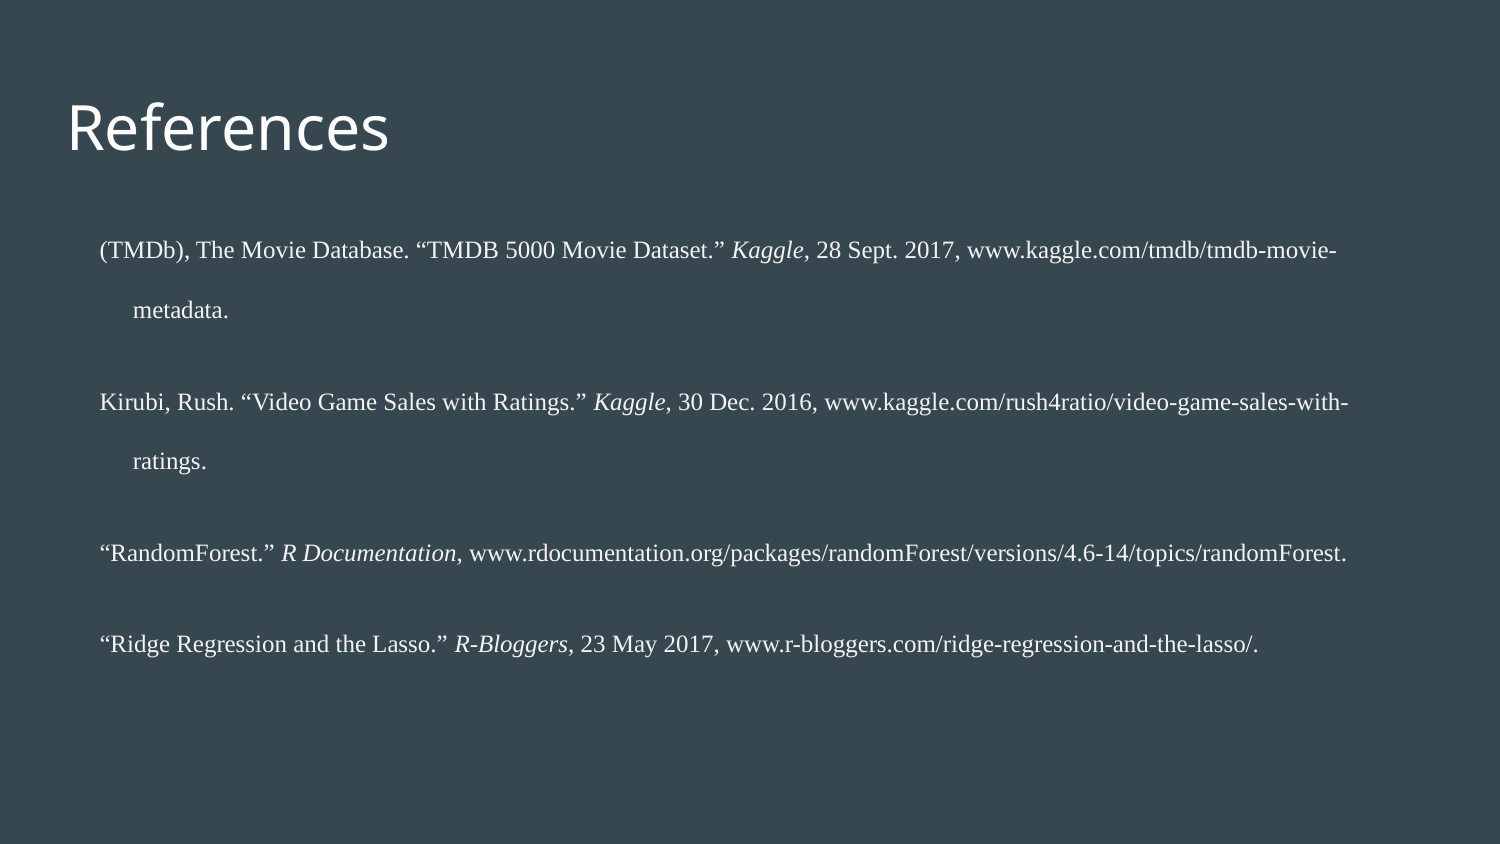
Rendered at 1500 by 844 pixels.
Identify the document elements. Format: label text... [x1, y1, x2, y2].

list (TMDb), The Movie Database. “TMDB 5000 Movie Dataset.” Kaggle, 28 Sept. 2017, www.kaggle.com/tmdb/tmdb-movie-metadata. Kirubi, Rush. “Video Game Sales with Ratings.” Kaggle, 30 Dec. 2016, www.kaggle.com/rush4ratio/video-game-sales-with-ratings. “RandomForest.” R Documentation, www.rdocumentation.org/packages/randomForest/versions/4.6-14/topics/randomForest. “Ridge Regression and the Lasso.” R-Bloggers, 23 May 2017, www.r-bloggers.com/ridge-regression-and-the-lasso/. [51, 189, 1449, 750]
title References [51, 72, 1449, 167]
